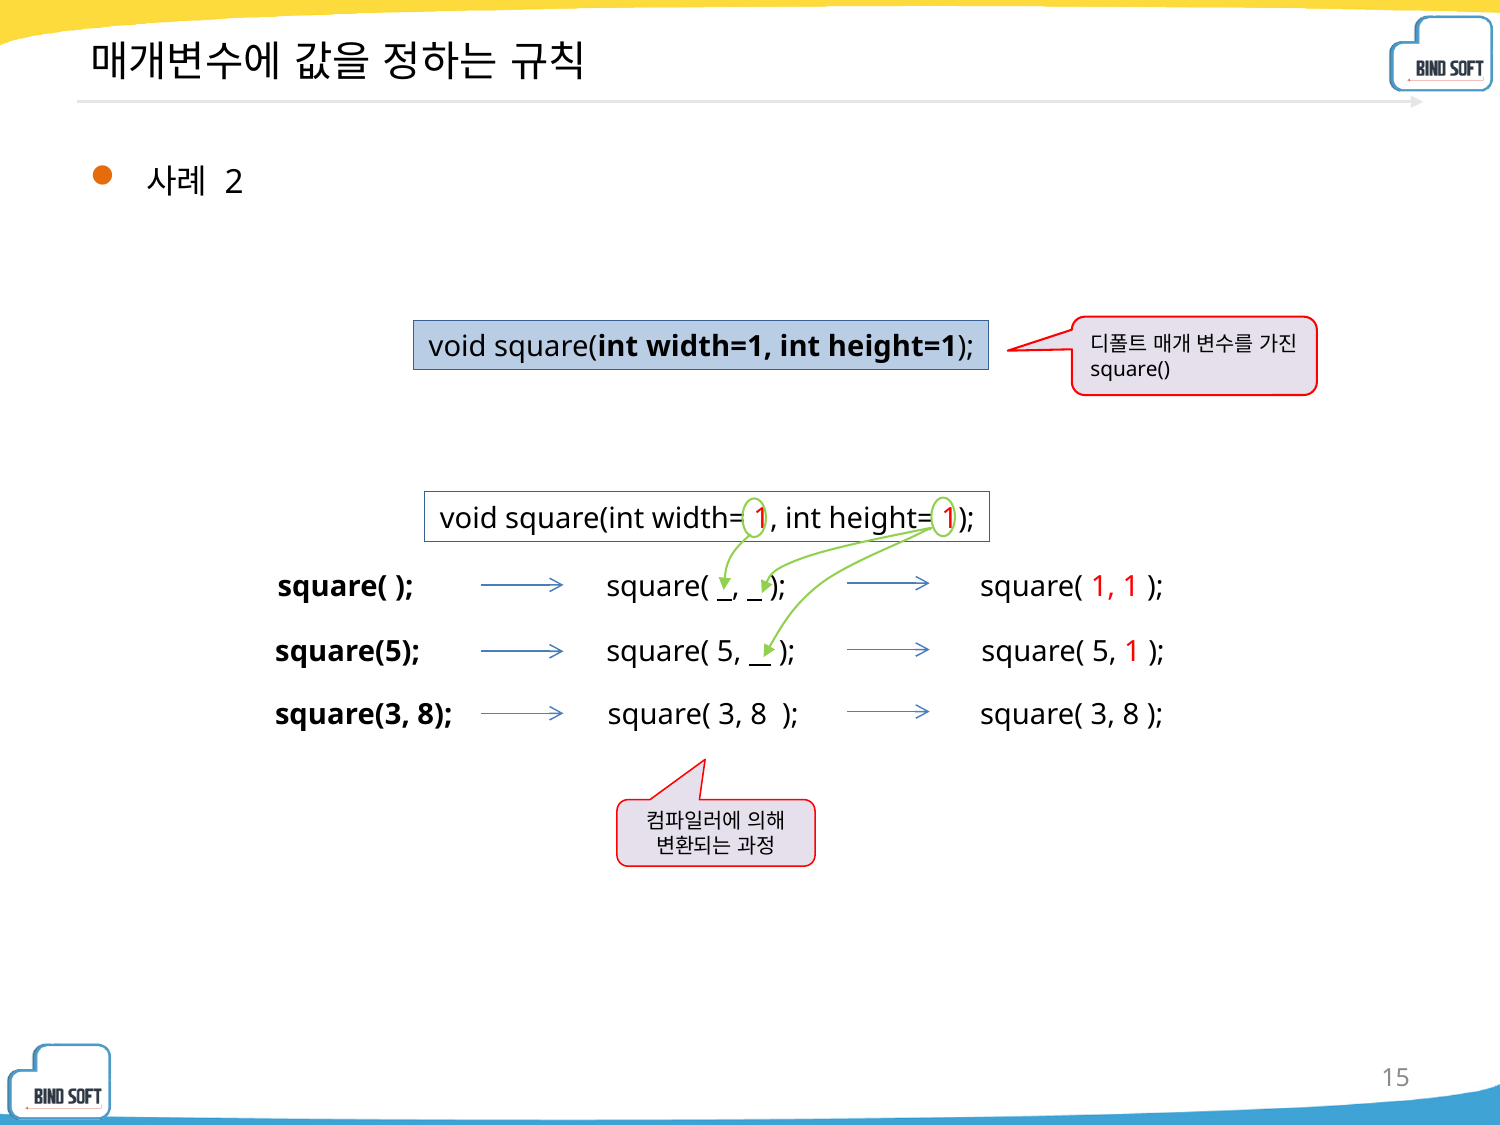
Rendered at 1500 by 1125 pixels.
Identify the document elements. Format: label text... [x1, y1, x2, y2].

text_box [740, 496, 769, 540]
text_box 디폴트 매개 변수를 가진 square() [1005, 314, 1320, 398]
text_box [761, 525, 932, 594]
text_box square( 3, 8 ); [592, 687, 814, 738]
text_box square( 5, ); [591, 624, 836, 675]
slide_number 15 [1074, 1055, 1425, 1103]
picture [0, 0, 1500, 96]
text_box square( 5, 1 ); [966, 624, 1188, 675]
text_box square( 1, 1 ); [965, 559, 1179, 610]
list 사례 2 [75, 152, 1425, 1055]
text_box [718, 532, 753, 591]
picture [0, 1003, 1500, 1125]
text_box square( ); [262, 559, 443, 610]
text_box [763, 526, 934, 658]
text_box square(3, 8); [260, 687, 470, 738]
text_box void square(int width=1, int height=1); [413, 320, 989, 370]
text_box [929, 495, 958, 539]
text_box square( , ); [591, 559, 824, 610]
text_box square( 3, 8 ); [965, 687, 1179, 738]
text_box 컴파일러에 의해 변환되는 과정 [614, 757, 818, 869]
text_box void square(int width= 1, int height= 1); [425, 491, 990, 542]
text_box square(5); [260, 624, 469, 675]
title 매개변수에 값을 정하는 규칙 [75, 11, 1425, 108]
